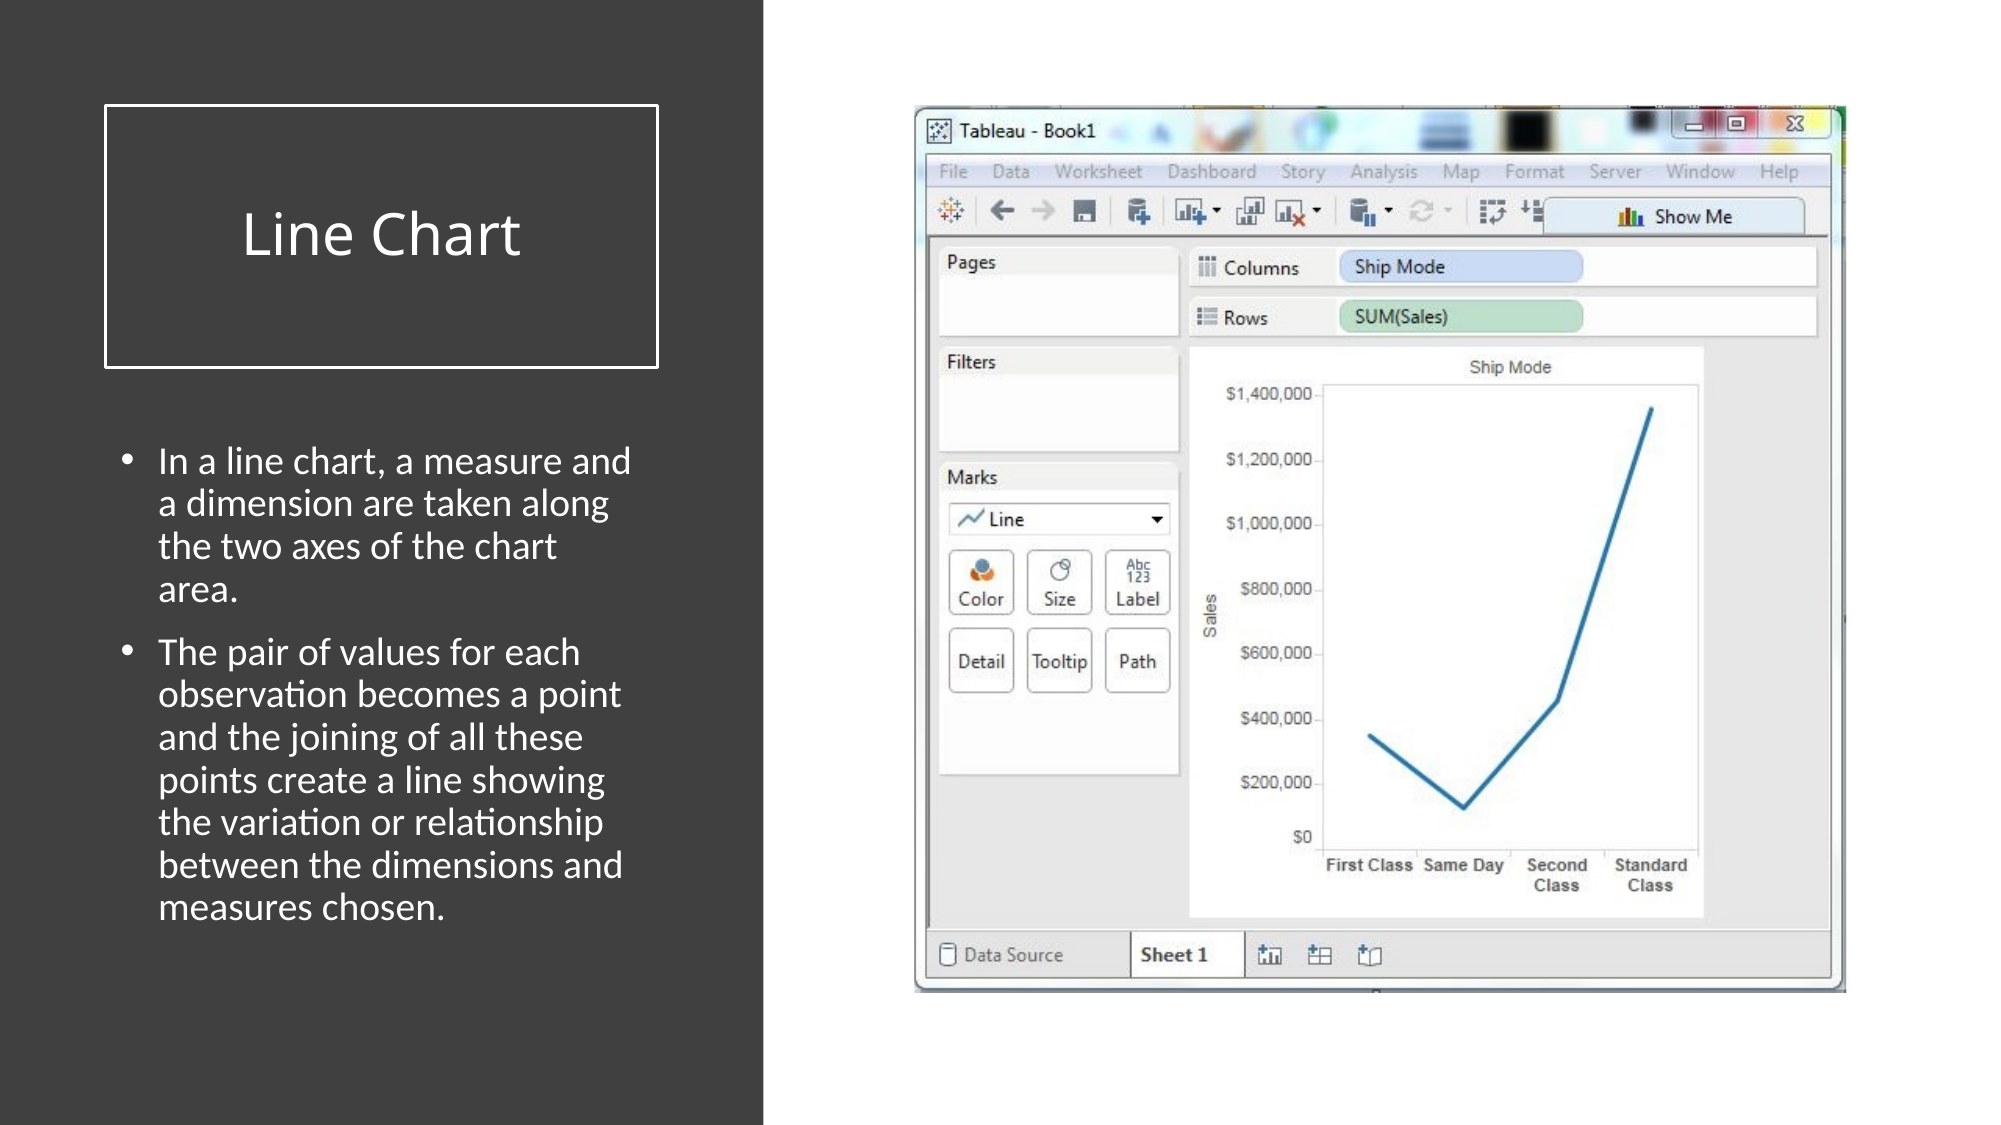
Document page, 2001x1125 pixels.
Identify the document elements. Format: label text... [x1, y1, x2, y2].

list In a line chart, a measure and a dimension are taken along the two axes of the chart area. The pair of values for each observation becomes a point and the joining of all these points create a line showing the variation or relationship between the dimensions and measures chosen. [105, 432, 658, 994]
title Line Chart [105, 105, 658, 368]
picture [913, 105, 1851, 993]
text_box [0, 0, 764, 1125]
